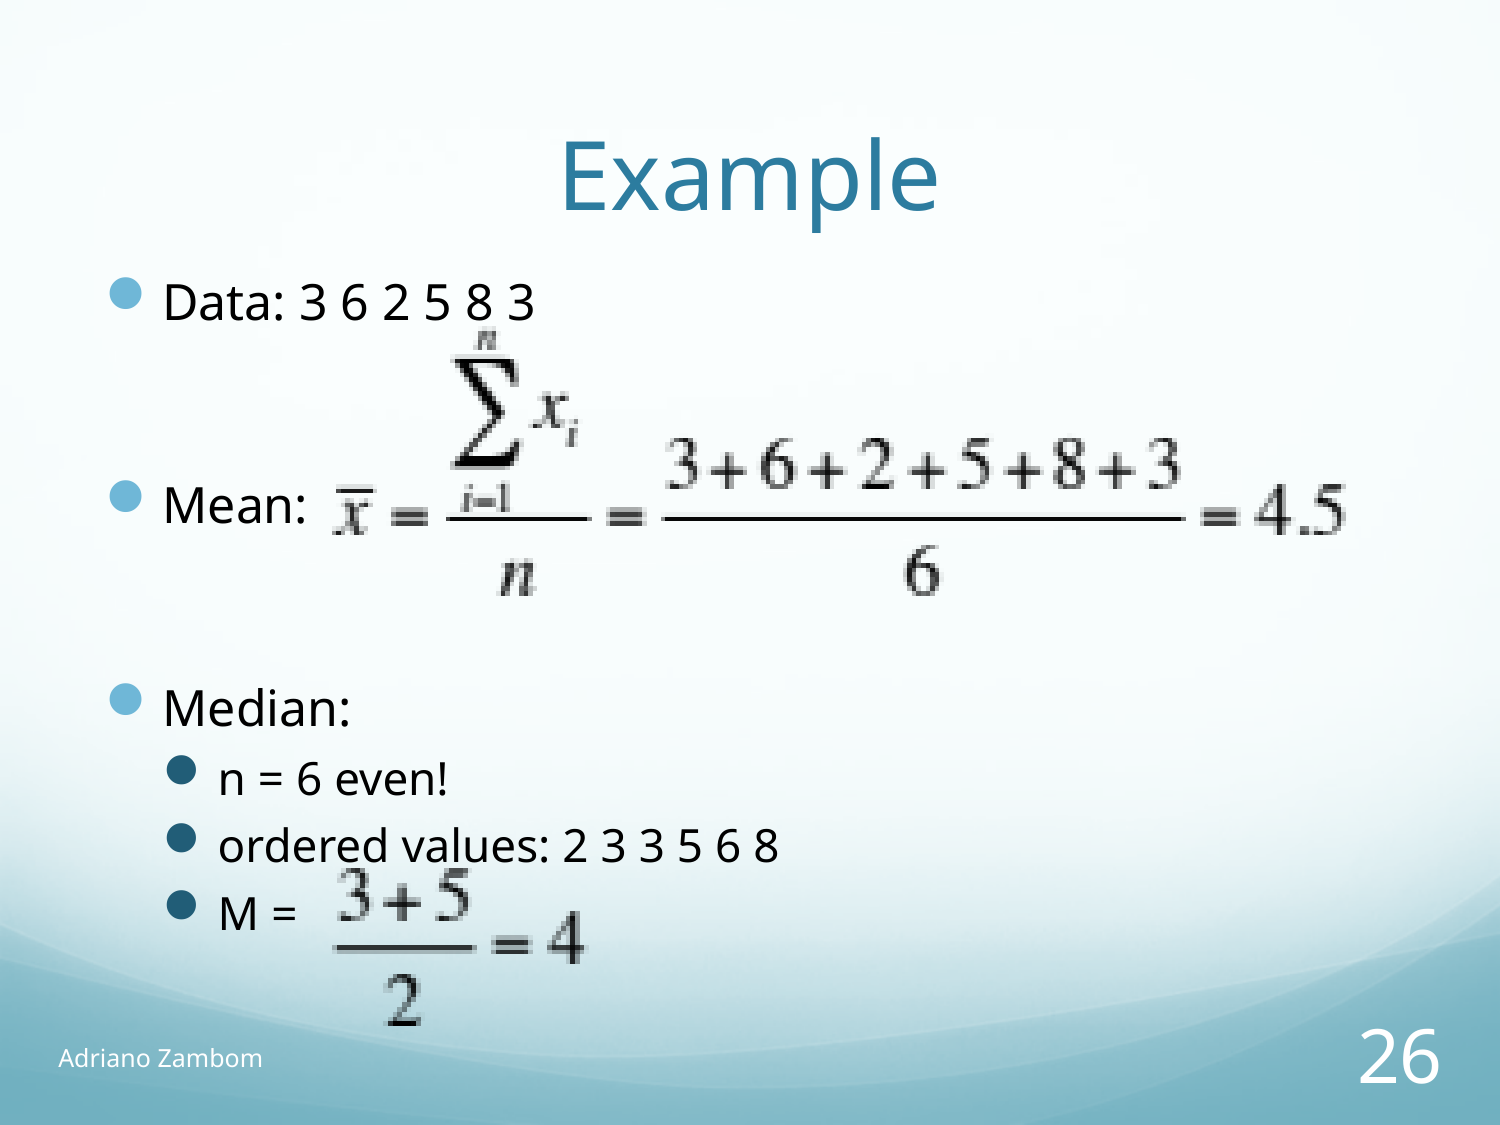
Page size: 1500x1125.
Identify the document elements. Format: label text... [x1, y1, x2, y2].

title Example [90, 17, 1410, 237]
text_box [323, 298, 1352, 602]
footer Adriano Zambom [43, 1029, 838, 1090]
list Data: 3 6 2 5 8 3 Mean: Median: n = 6 even! ordered values: 2 3 3 5 6 8 M = [90, 262, 1410, 975]
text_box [323, 844, 590, 1033]
slide_number 26 [1295, 1029, 1459, 1090]
